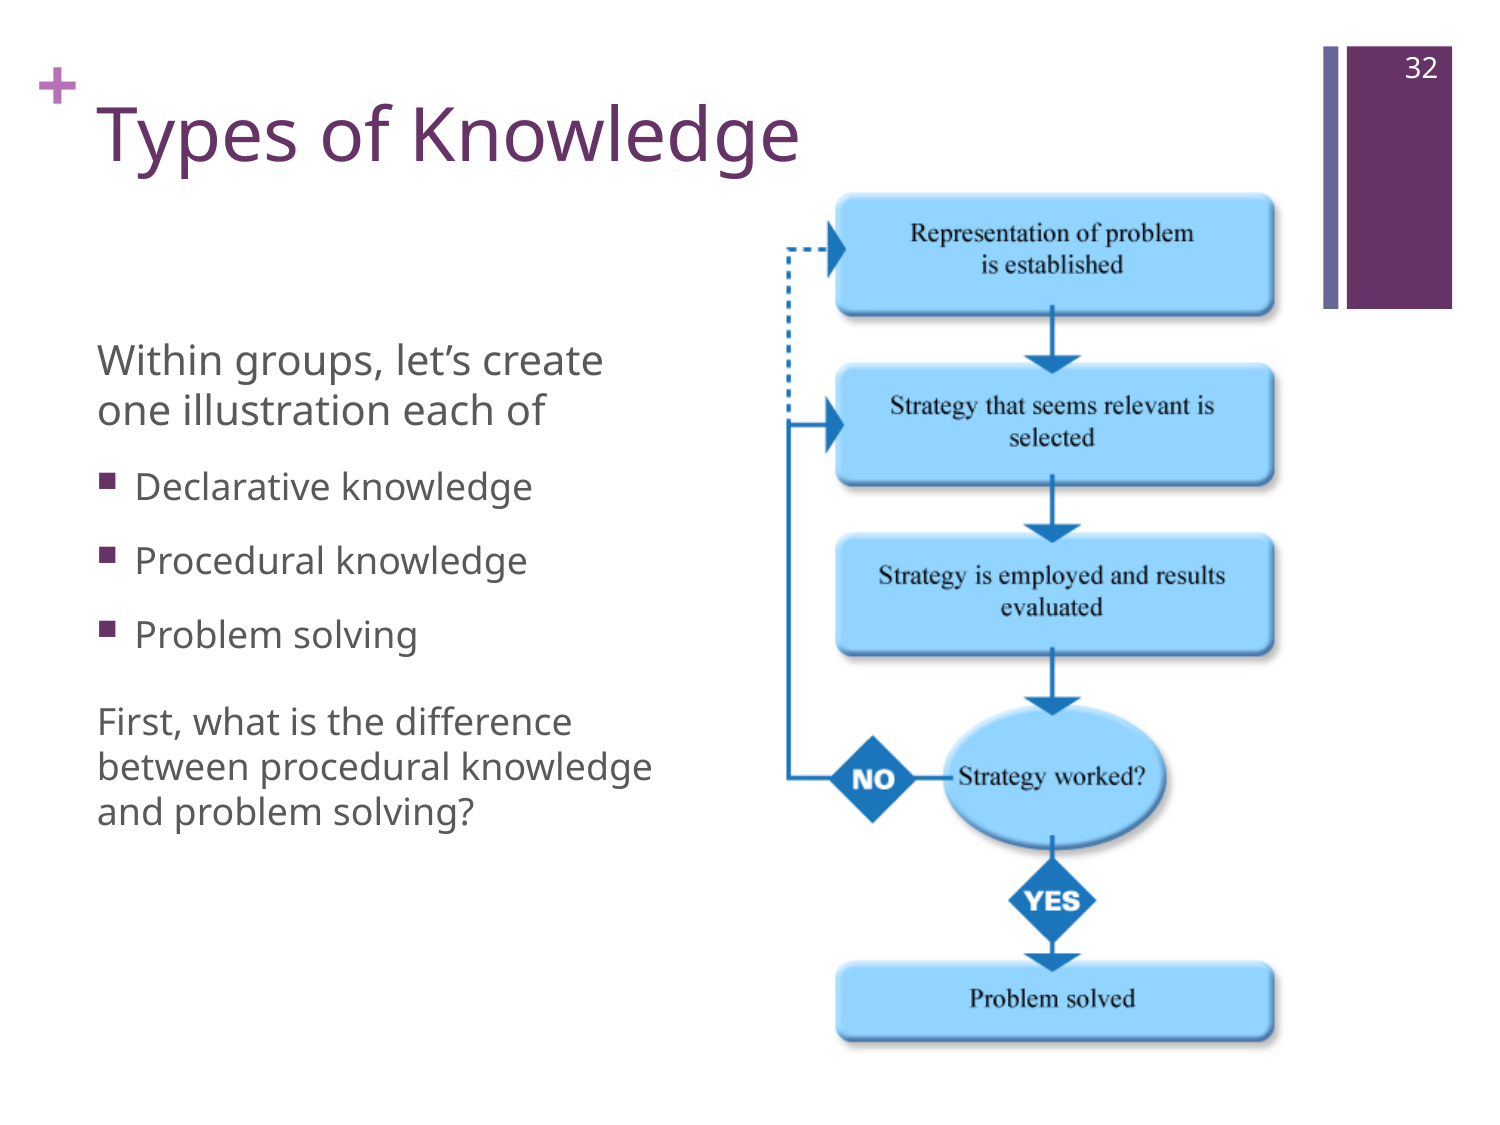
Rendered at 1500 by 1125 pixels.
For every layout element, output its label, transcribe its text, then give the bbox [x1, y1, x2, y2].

title Types of Knowledge [81, 79, 1322, 263]
picture [772, 178, 1288, 1061]
list Within groups, let’s create one illustration each of Declarative knowledge Procedural knowledge Problem solving First, what is the difference between procedural knowledge and problem solving? [81, 325, 682, 1005]
slide_number 32 [1362, 39, 1454, 100]
